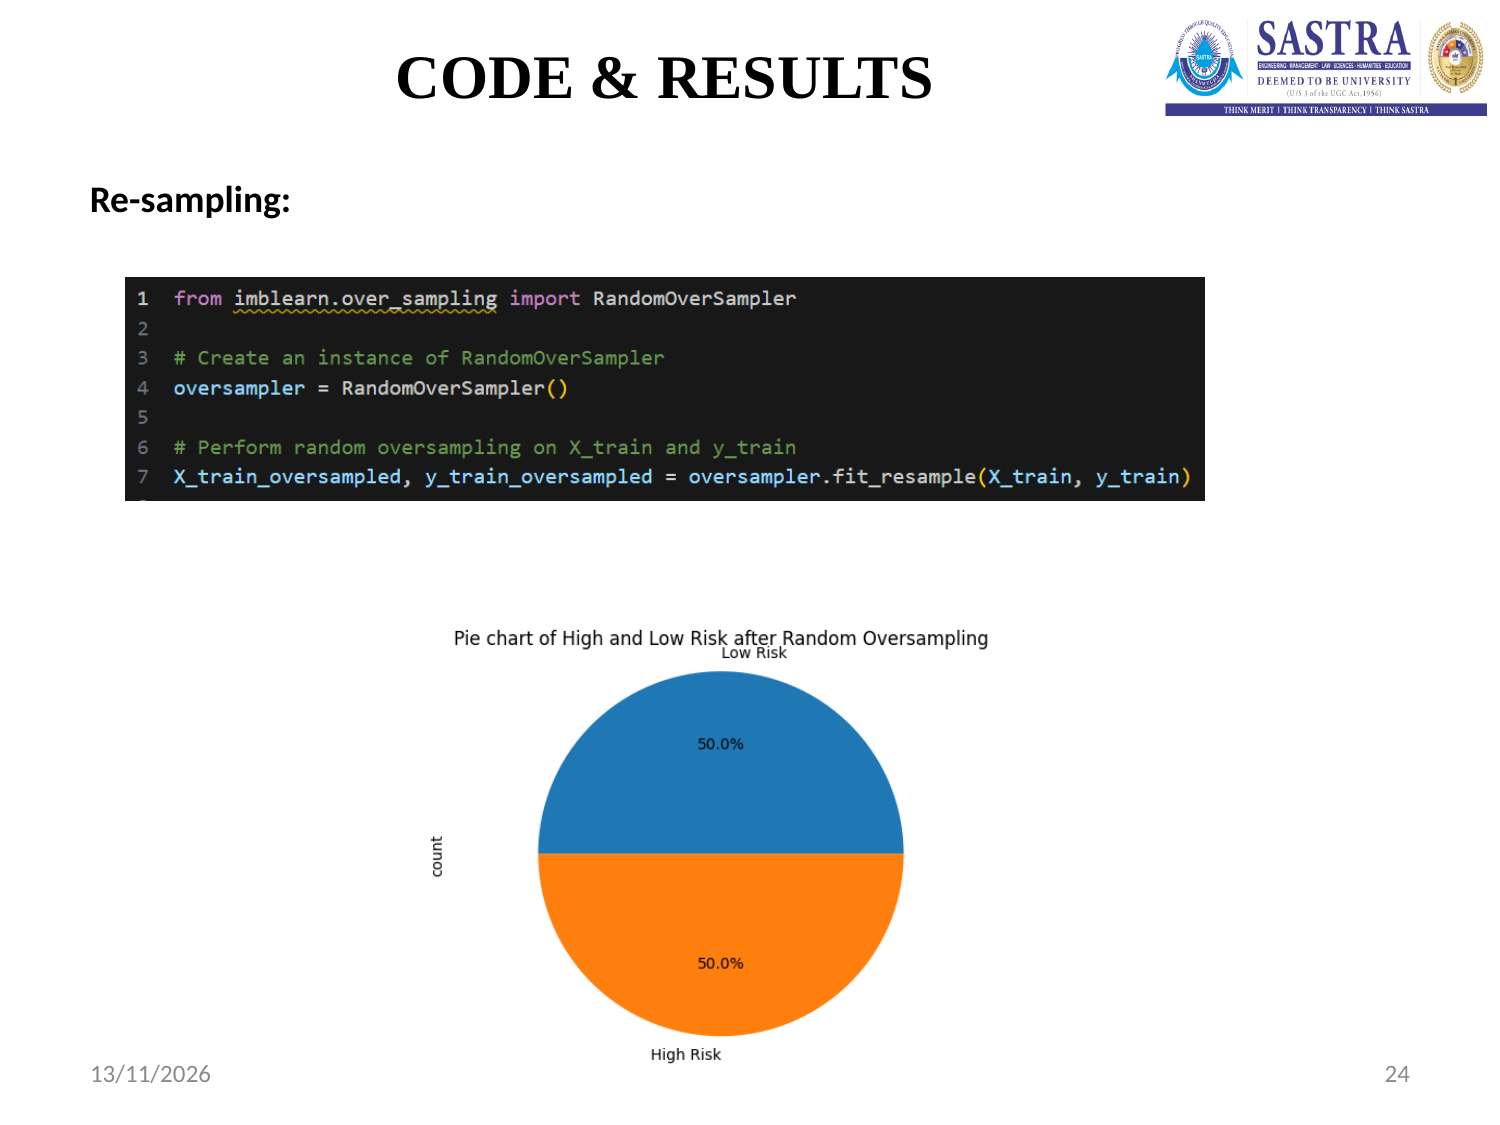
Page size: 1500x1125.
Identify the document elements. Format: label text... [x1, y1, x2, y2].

slide_number 24 [1074, 1042, 1425, 1103]
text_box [1162, 12, 1488, 116]
picture [419, 618, 1001, 1073]
picture [124, 277, 1205, 502]
text_box CODE & RESULTS [49, 29, 1158, 119]
text_box Re-sampling: [74, 168, 438, 228]
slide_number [75, 1042, 425, 1103]
